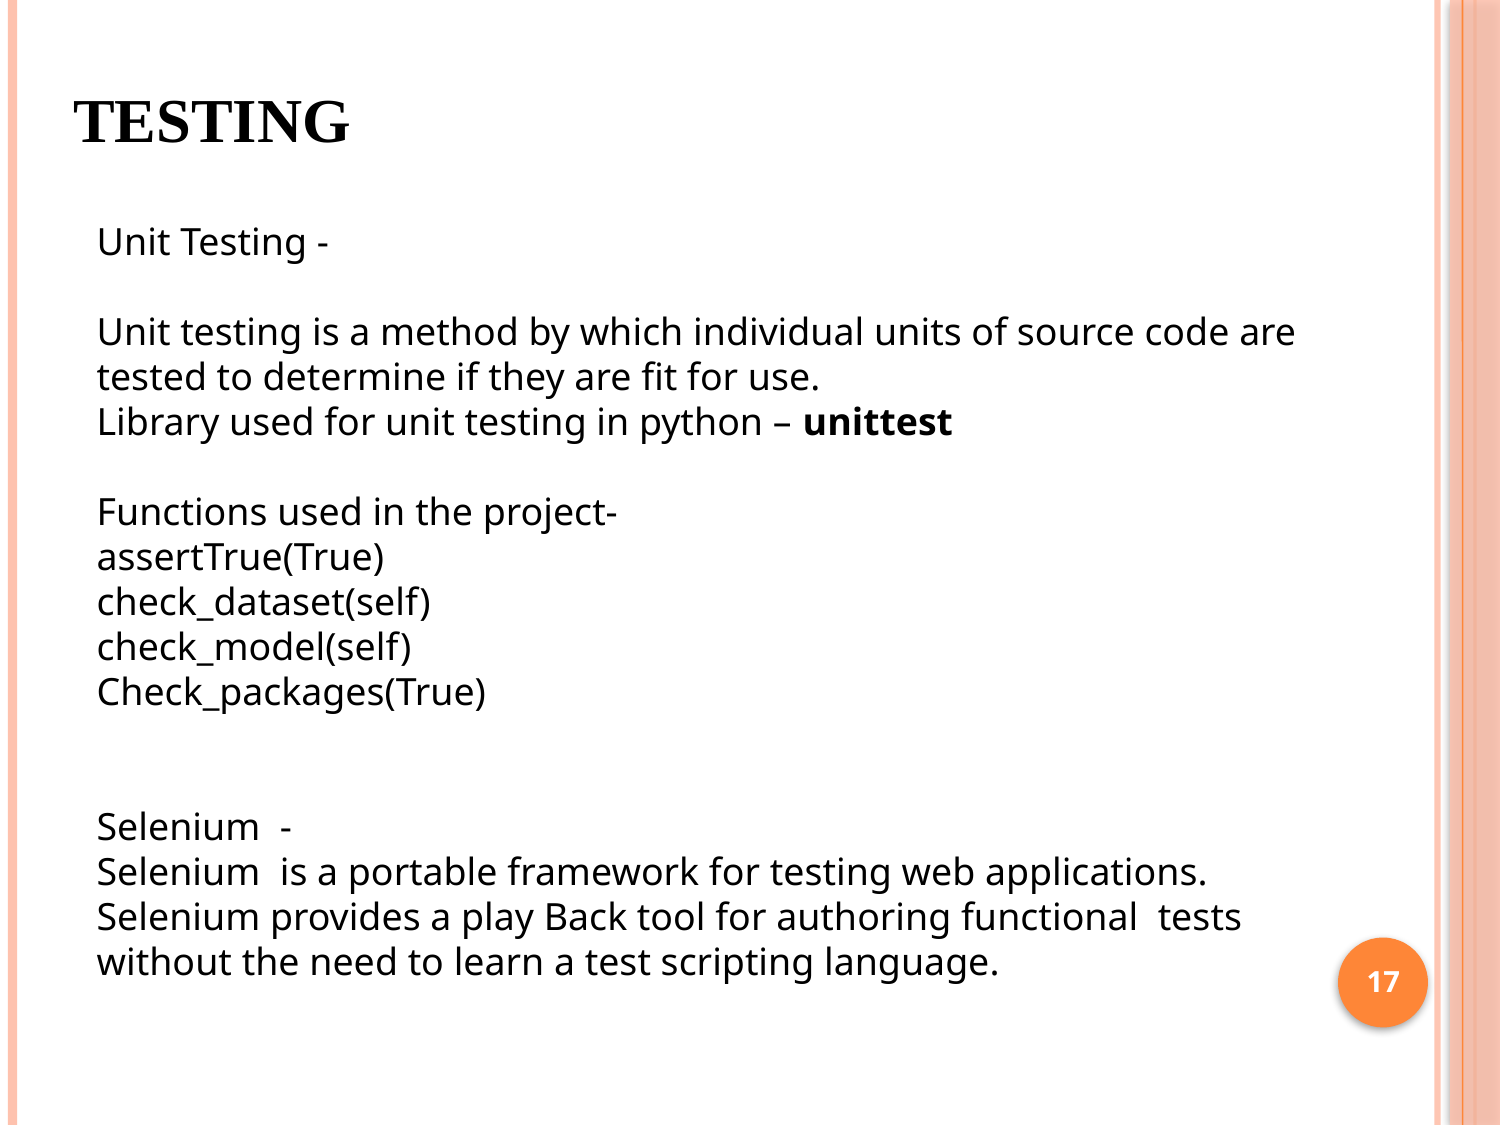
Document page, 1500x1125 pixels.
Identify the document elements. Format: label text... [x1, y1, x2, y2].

text_box Testing [58, 46, 1284, 163]
text_box Unit Testing - Unit testing is a method by which individual units of source code are tested to determine if they are fit for use. Library used for unit testing in python – unittest Functions used in the project- assertTrue(True) check_dataset(self) check_model(self) Check_packages(True) Selenium - Selenium is a portable framework for testing web applications. Selenium provides a play Back tool for authoring functional tests without the need to learn a test scripting language. [81, 210, 1348, 1125]
text_box 10 [1348, 940, 1434, 1027]
